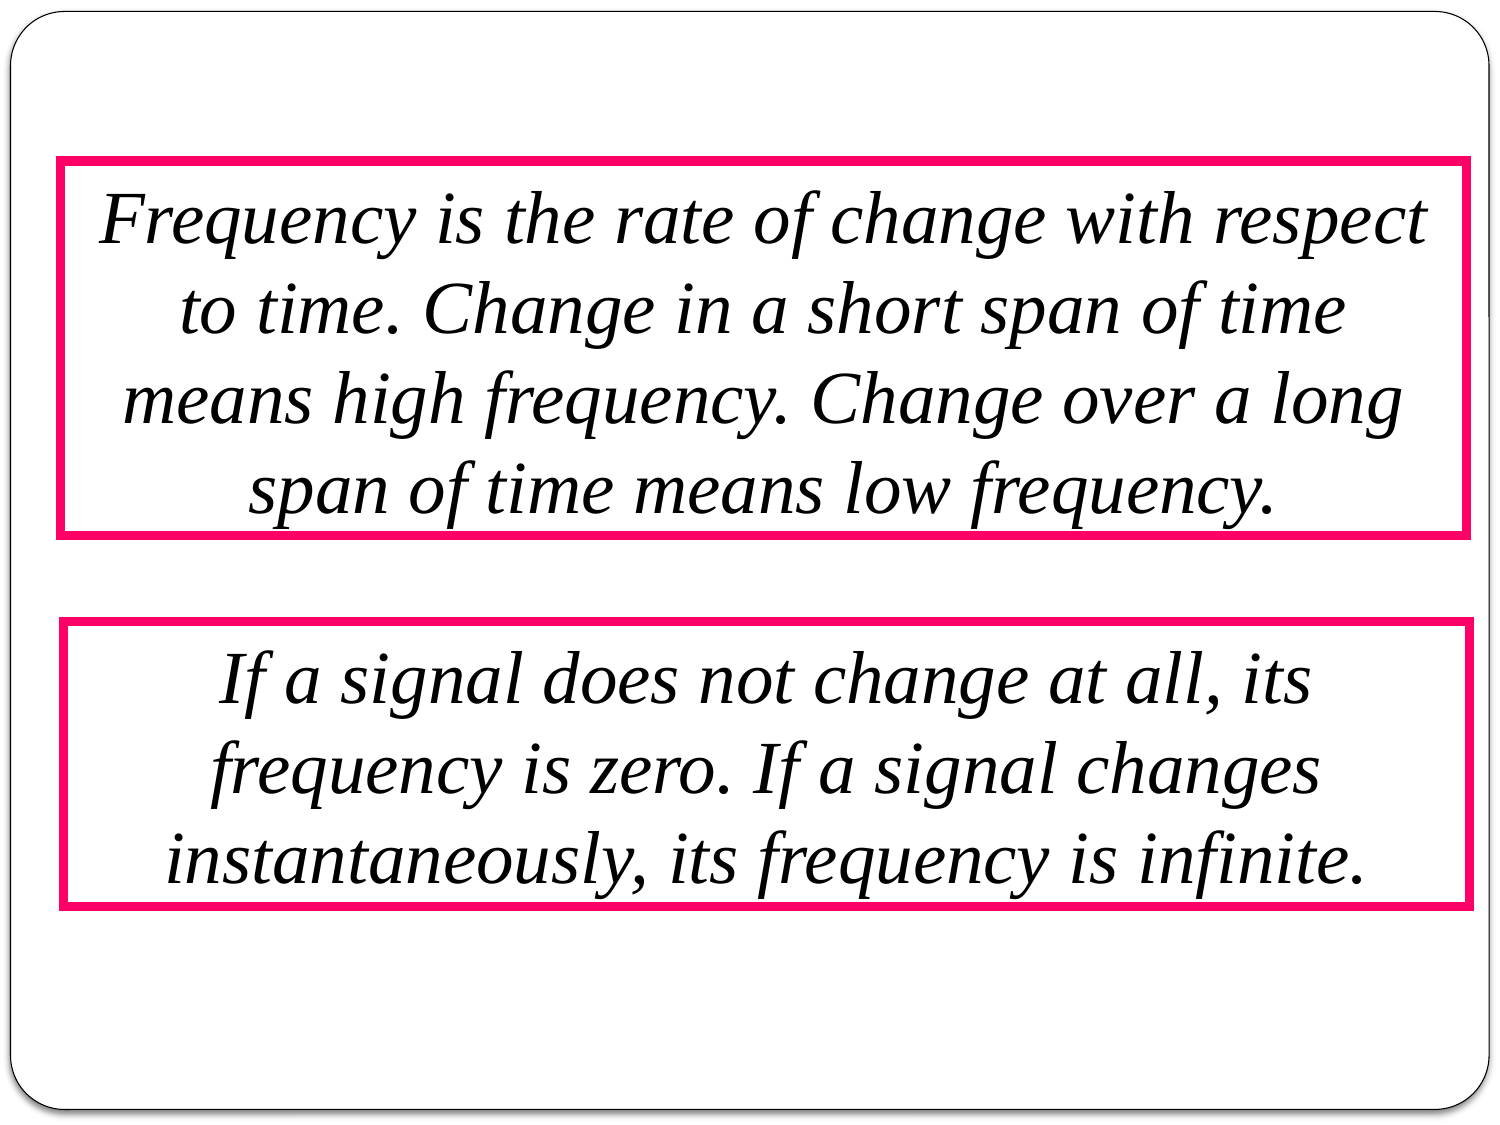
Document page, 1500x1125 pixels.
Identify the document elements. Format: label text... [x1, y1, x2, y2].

text_box Frequency is the rate of change with respect to time. Change in a short span of time means high frequency. Change over a long span of time means low frequency. [60, 160, 1467, 536]
text_box If a signal does not change at all, its frequency is zero. If a signal changes instantaneously, its frequency is infinite. [63, 621, 1470, 907]
